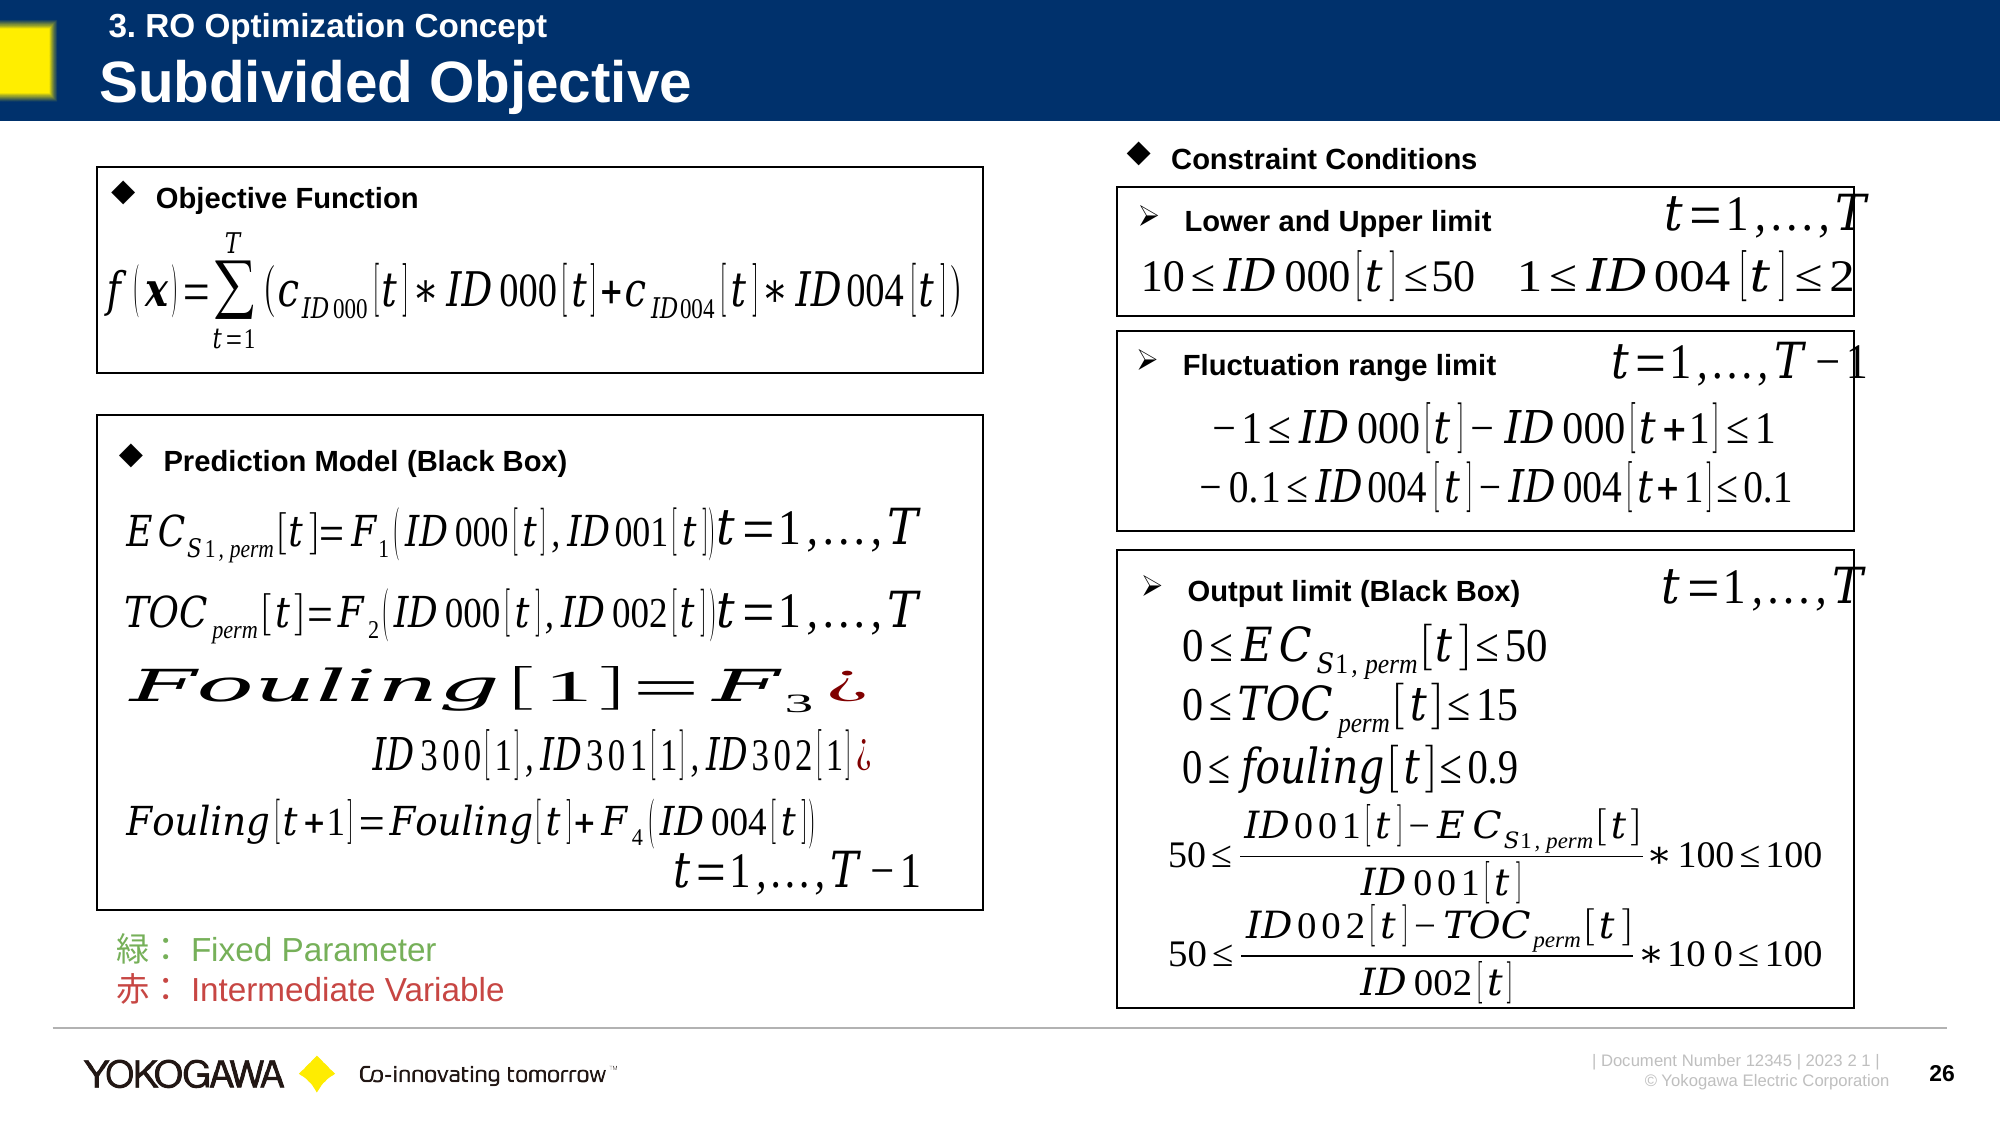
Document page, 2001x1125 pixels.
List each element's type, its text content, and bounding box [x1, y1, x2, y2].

text_box [1116, 549, 1855, 1009]
picture [0, 6, 69, 115]
text_box Constraint Conditions [1109, 132, 1520, 183]
slide_number 26 [1904, 1042, 1970, 1103]
text_box [96, 414, 984, 911]
text_box [96, 166, 984, 374]
text_box 3. RO Optimization Concept [93, 0, 836, 52]
title Subdivided Objective [84, 41, 1955, 127]
text_box [1116, 186, 1855, 317]
picture [83, 1055, 617, 1093]
text_box 緑：Fixed Parameter 赤：Intermediate Variable [101, 920, 565, 1016]
text_box [1116, 330, 1855, 532]
